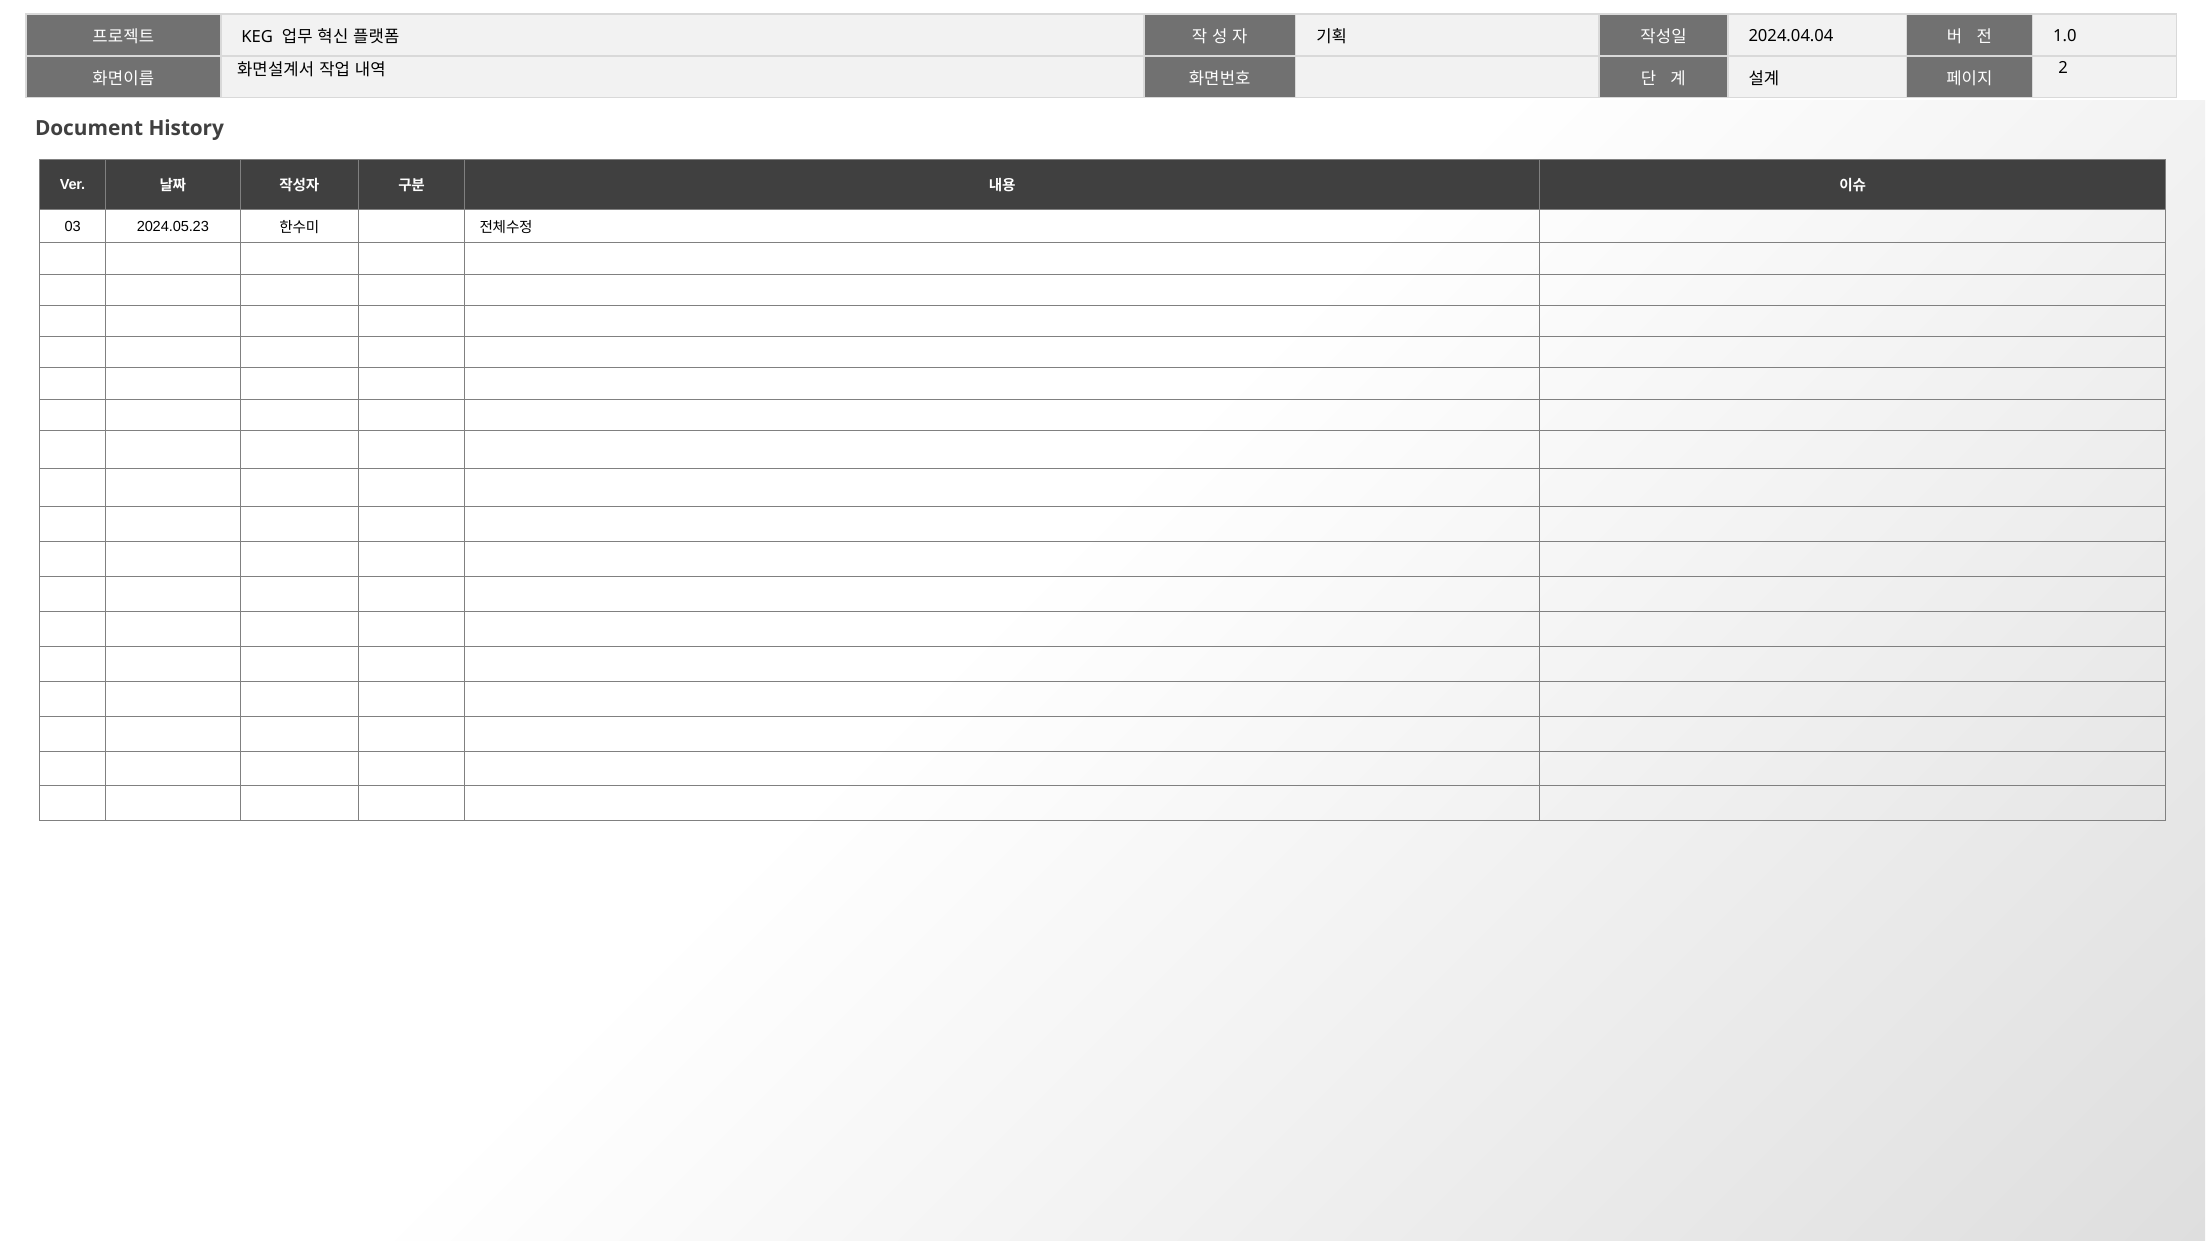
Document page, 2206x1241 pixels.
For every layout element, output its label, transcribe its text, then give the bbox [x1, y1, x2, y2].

table_cell [241, 542, 358, 576]
table_cell [106, 469, 240, 506]
table_cell [40, 337, 105, 367]
table_cell [241, 275, 358, 305]
table_cell [465, 507, 1539, 541]
table_cell [40, 431, 105, 468]
table_cell [1540, 431, 2165, 468]
table_cell [1540, 337, 2165, 367]
table_cell [241, 682, 358, 716]
table_cell [359, 469, 464, 506]
table_cell [1540, 682, 2165, 716]
table_cell [359, 786, 464, 820]
table_cell [1540, 786, 2165, 820]
table_cell [465, 682, 1539, 716]
table_cell [106, 612, 240, 646]
table_cell [241, 400, 358, 430]
table_cell [1540, 368, 2165, 399]
table_cell [106, 786, 240, 820]
table_cell [465, 368, 1539, 399]
table_cell [359, 210, 464, 242]
table_cell [465, 577, 1539, 611]
table_cell [465, 752, 1539, 785]
table_cell [1540, 612, 2165, 646]
table_cell [1540, 752, 2165, 785]
table_cell [465, 306, 1539, 336]
table_cell [1540, 400, 2165, 430]
table_cell [1540, 647, 2165, 681]
table_cell [1540, 469, 2165, 506]
table_cell [359, 542, 464, 576]
table_cell [40, 469, 105, 506]
table_cell [1540, 306, 2165, 336]
table_cell 2024.05.23 [106, 210, 240, 242]
table_cell [465, 337, 1539, 367]
table_cell [359, 243, 464, 274]
table_cell [1540, 577, 2165, 611]
table_cell [106, 431, 240, 468]
table_cell [106, 647, 240, 681]
table_cell [465, 786, 1539, 820]
table_cell [40, 682, 105, 716]
table_cell [465, 717, 1539, 751]
table_cell [359, 507, 464, 541]
table_cell [106, 752, 240, 785]
table_cell [359, 368, 464, 399]
table_cell [40, 647, 105, 681]
table_cell [465, 542, 1539, 576]
table_cell [40, 275, 105, 305]
table_cell [40, 306, 105, 336]
table_cell [106, 306, 240, 336]
table_cell [465, 243, 1539, 274]
table_cell [40, 577, 105, 611]
table_cell [241, 717, 358, 751]
table_cell 03 [40, 210, 105, 242]
table_cell [40, 243, 105, 274]
table_cell [465, 647, 1539, 681]
table_header 이슈 [1540, 160, 2165, 209]
table_cell [40, 612, 105, 646]
table_cell [106, 368, 240, 399]
table_cell [106, 243, 240, 274]
table_cell [241, 507, 358, 541]
table_cell [465, 400, 1539, 430]
table_header 작성자 [241, 160, 358, 209]
table_cell [1540, 243, 2165, 274]
table_cell [241, 469, 358, 506]
table_cell [465, 469, 1539, 506]
table_cell [106, 275, 240, 305]
table_header 구분 [359, 160, 464, 209]
table_cell [106, 717, 240, 751]
table_cell [1540, 210, 2165, 242]
table_cell [359, 752, 464, 785]
table_cell [241, 577, 358, 611]
table_cell [106, 542, 240, 576]
table_cell [241, 752, 358, 785]
table_cell [40, 542, 105, 576]
table_cell [1540, 717, 2165, 751]
table_cell [106, 400, 240, 430]
table_cell [359, 612, 464, 646]
table_cell 전체수정 [465, 210, 1539, 242]
table_cell [359, 682, 464, 716]
table_cell [241, 306, 358, 336]
table_cell [40, 400, 105, 430]
table_cell [40, 717, 105, 751]
title 화면설계서 작업 내역 [220, 56, 1034, 81]
table_cell [1540, 275, 2165, 305]
table_cell [465, 431, 1539, 468]
table_cell [359, 577, 464, 611]
table_cell [241, 612, 358, 646]
table_cell [241, 786, 358, 820]
table_header Ver. [40, 160, 105, 209]
table_cell [40, 786, 105, 820]
table_cell [359, 275, 464, 305]
table_cell [241, 243, 358, 274]
table_header 내용 [465, 160, 1539, 209]
text_box Document History [14, 107, 239, 148]
table_cell [241, 431, 358, 468]
table_cell [106, 682, 240, 716]
table_cell [241, 337, 358, 367]
table_cell [359, 431, 464, 468]
table_cell [359, 306, 464, 336]
table_cell [40, 752, 105, 785]
table_cell [106, 577, 240, 611]
table_cell [241, 368, 358, 399]
table_cell 한수미 [241, 210, 358, 242]
table_cell [106, 337, 240, 367]
table_cell [1540, 542, 2165, 576]
table_cell [465, 275, 1539, 305]
table_cell [40, 507, 105, 541]
table_cell [359, 400, 464, 430]
table_cell [465, 612, 1539, 646]
table_cell [359, 717, 464, 751]
table_cell [241, 647, 358, 681]
slide_number 1 [2043, 56, 2152, 80]
table_cell [40, 368, 105, 399]
table_cell [1540, 507, 2165, 541]
table_cell [106, 507, 240, 541]
table_cell [359, 647, 464, 681]
table_cell [359, 337, 464, 367]
table_header 날짜 [106, 160, 240, 209]
